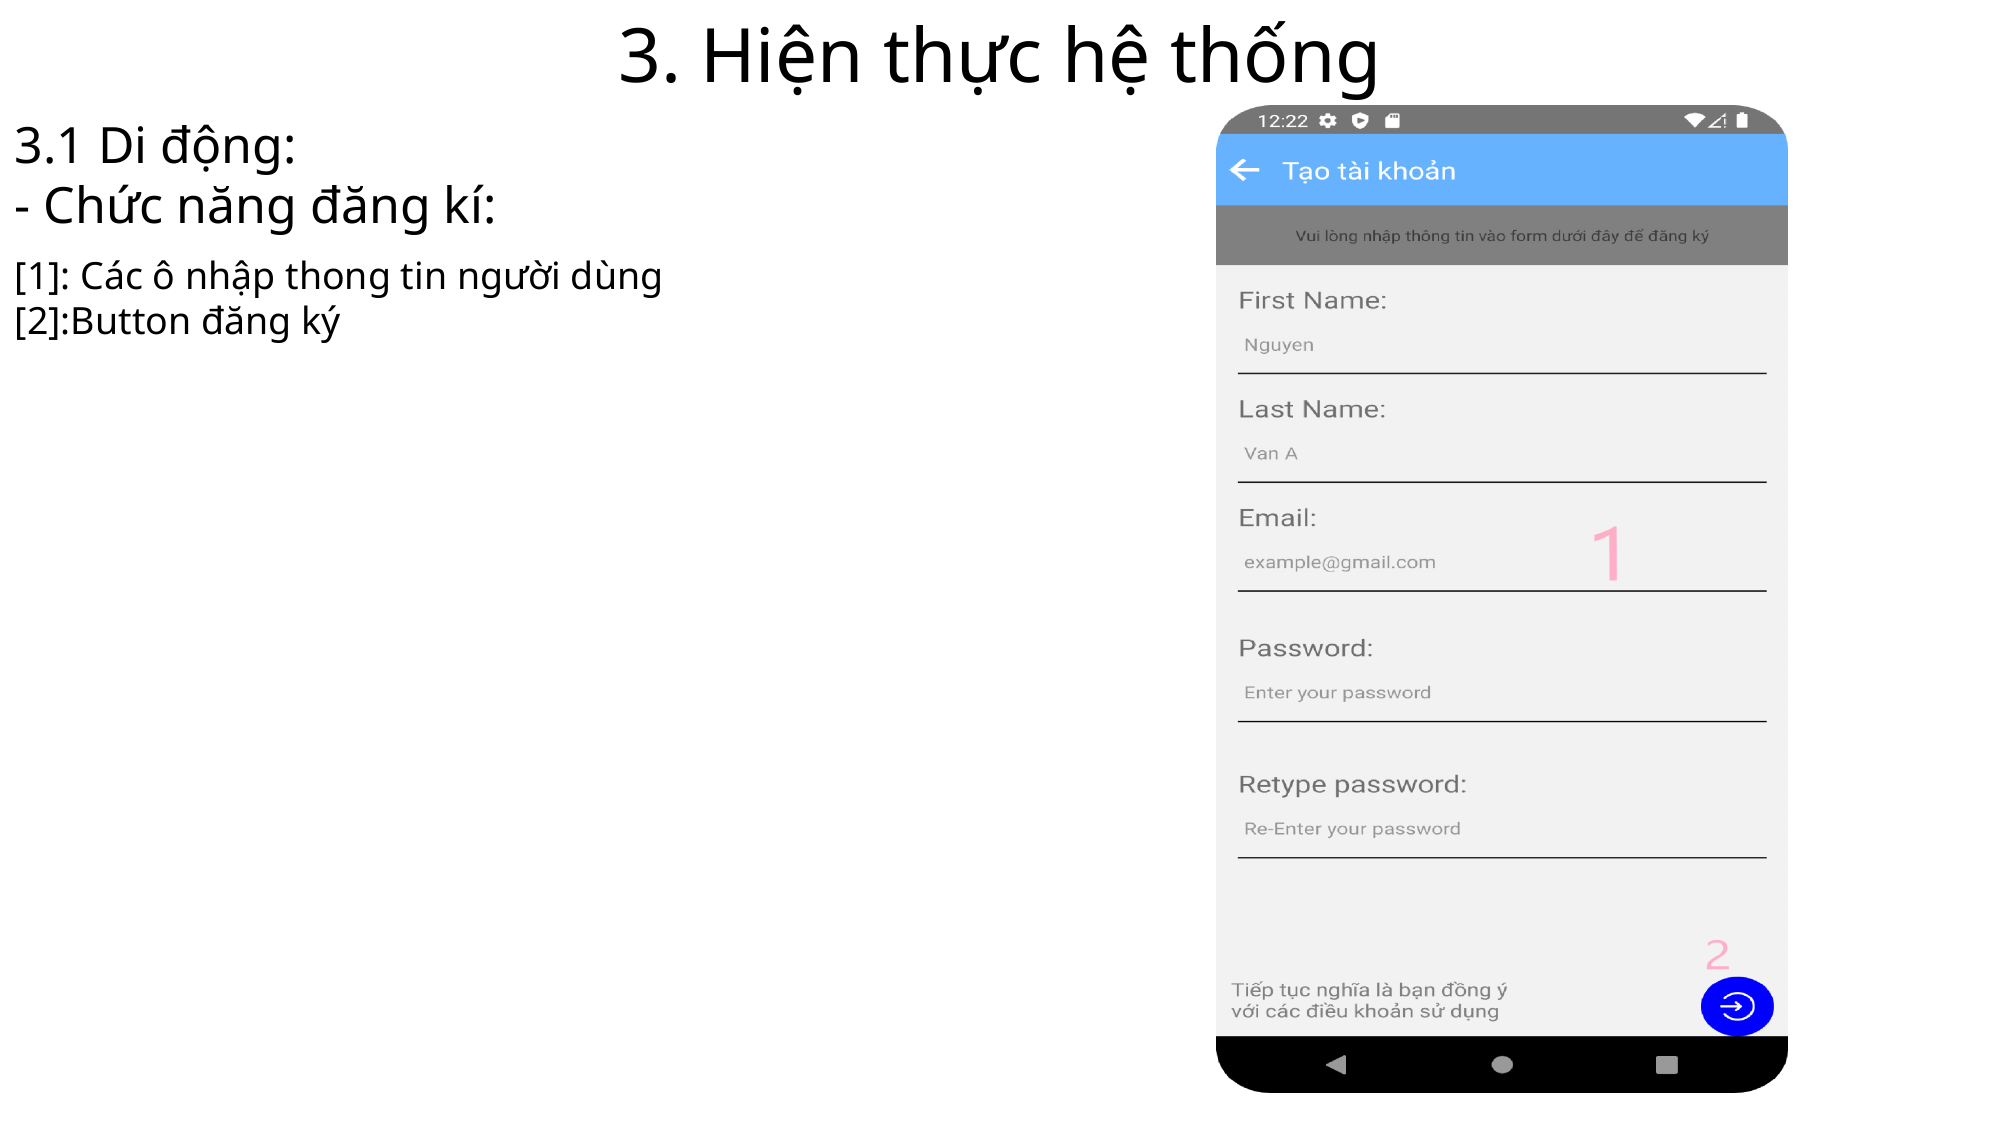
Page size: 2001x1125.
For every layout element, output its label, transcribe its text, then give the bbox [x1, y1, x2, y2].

text_box 3.1 Di động: - Chức năng đăng kí: [0, 105, 840, 241]
text_box 3. Hiện thực hệ thống [0, 0, 2000, 105]
picture [1215, 105, 1788, 1093]
text_box [1]: Các ô nhập thong tin người dùng [2]:Button đăng ký [0, 244, 808, 350]
